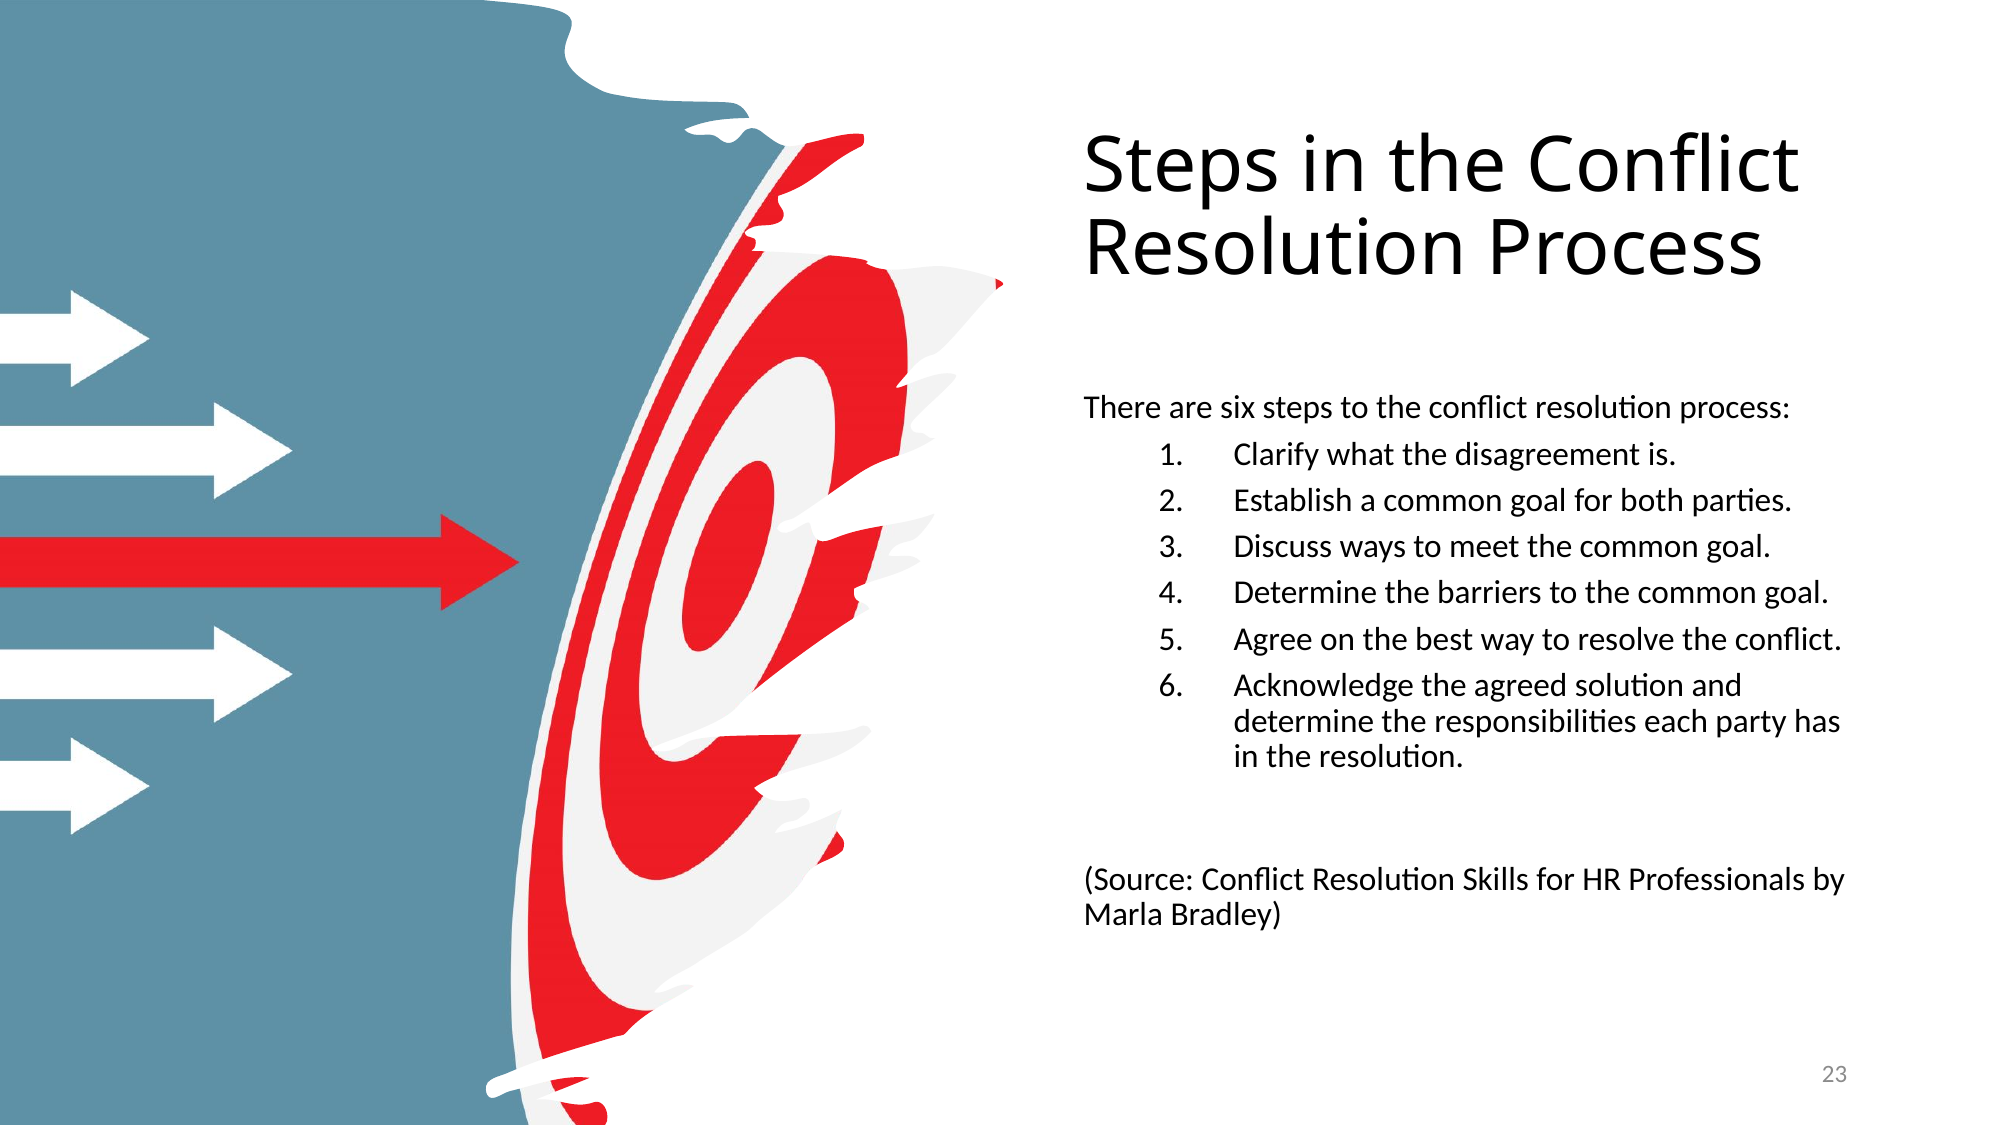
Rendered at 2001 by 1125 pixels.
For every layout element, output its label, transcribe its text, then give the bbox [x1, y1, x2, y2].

list There are six steps to the conflict resolution process: Clarify what the disagreement is. Establish a common goal for both parties. Discuss ways to meet the common goal. Determine the barriers to the common goal. Agree on the best way to resolve the conflict. Acknowledge the agreed solution and determine the responsibilities each party has in the resolution. (Source: Conflict Resolution Skills for HR Professionals by Marla Bradley) [1068, 382, 1863, 1014]
slide_number 23 [1412, 1042, 1863, 1103]
title Steps in the Conflict Resolution Process [1068, 59, 1863, 357]
text_box [1004, 0, 2000, 1125]
picture [0, 0, 1004, 1125]
